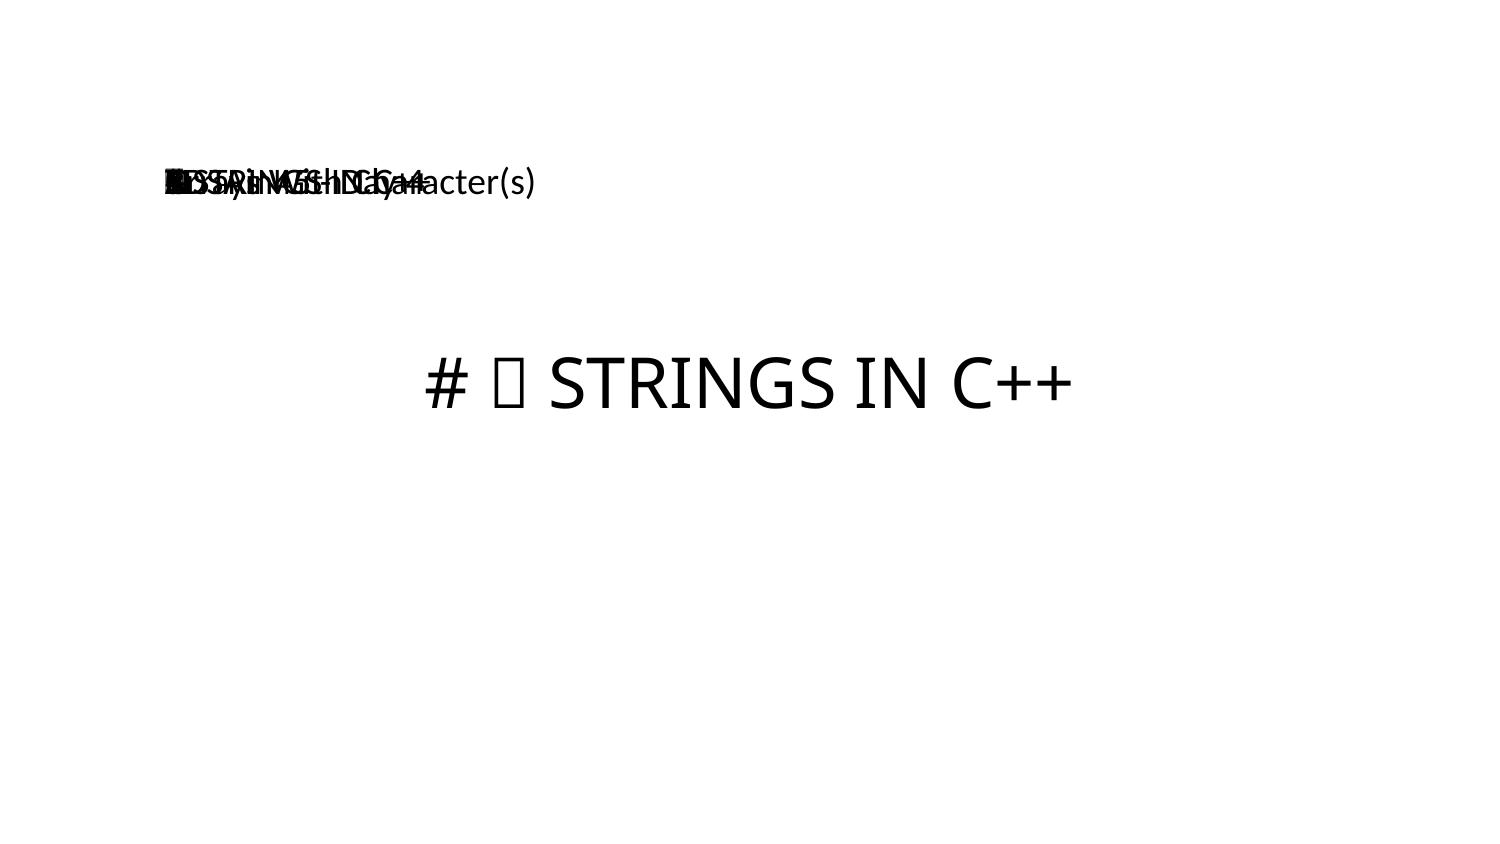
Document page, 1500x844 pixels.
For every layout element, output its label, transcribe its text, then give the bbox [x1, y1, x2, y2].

title # 🚀 STRINGS IN C++ [187, 138, 1313, 432]
text_box G [149, 149, 750, 210]
